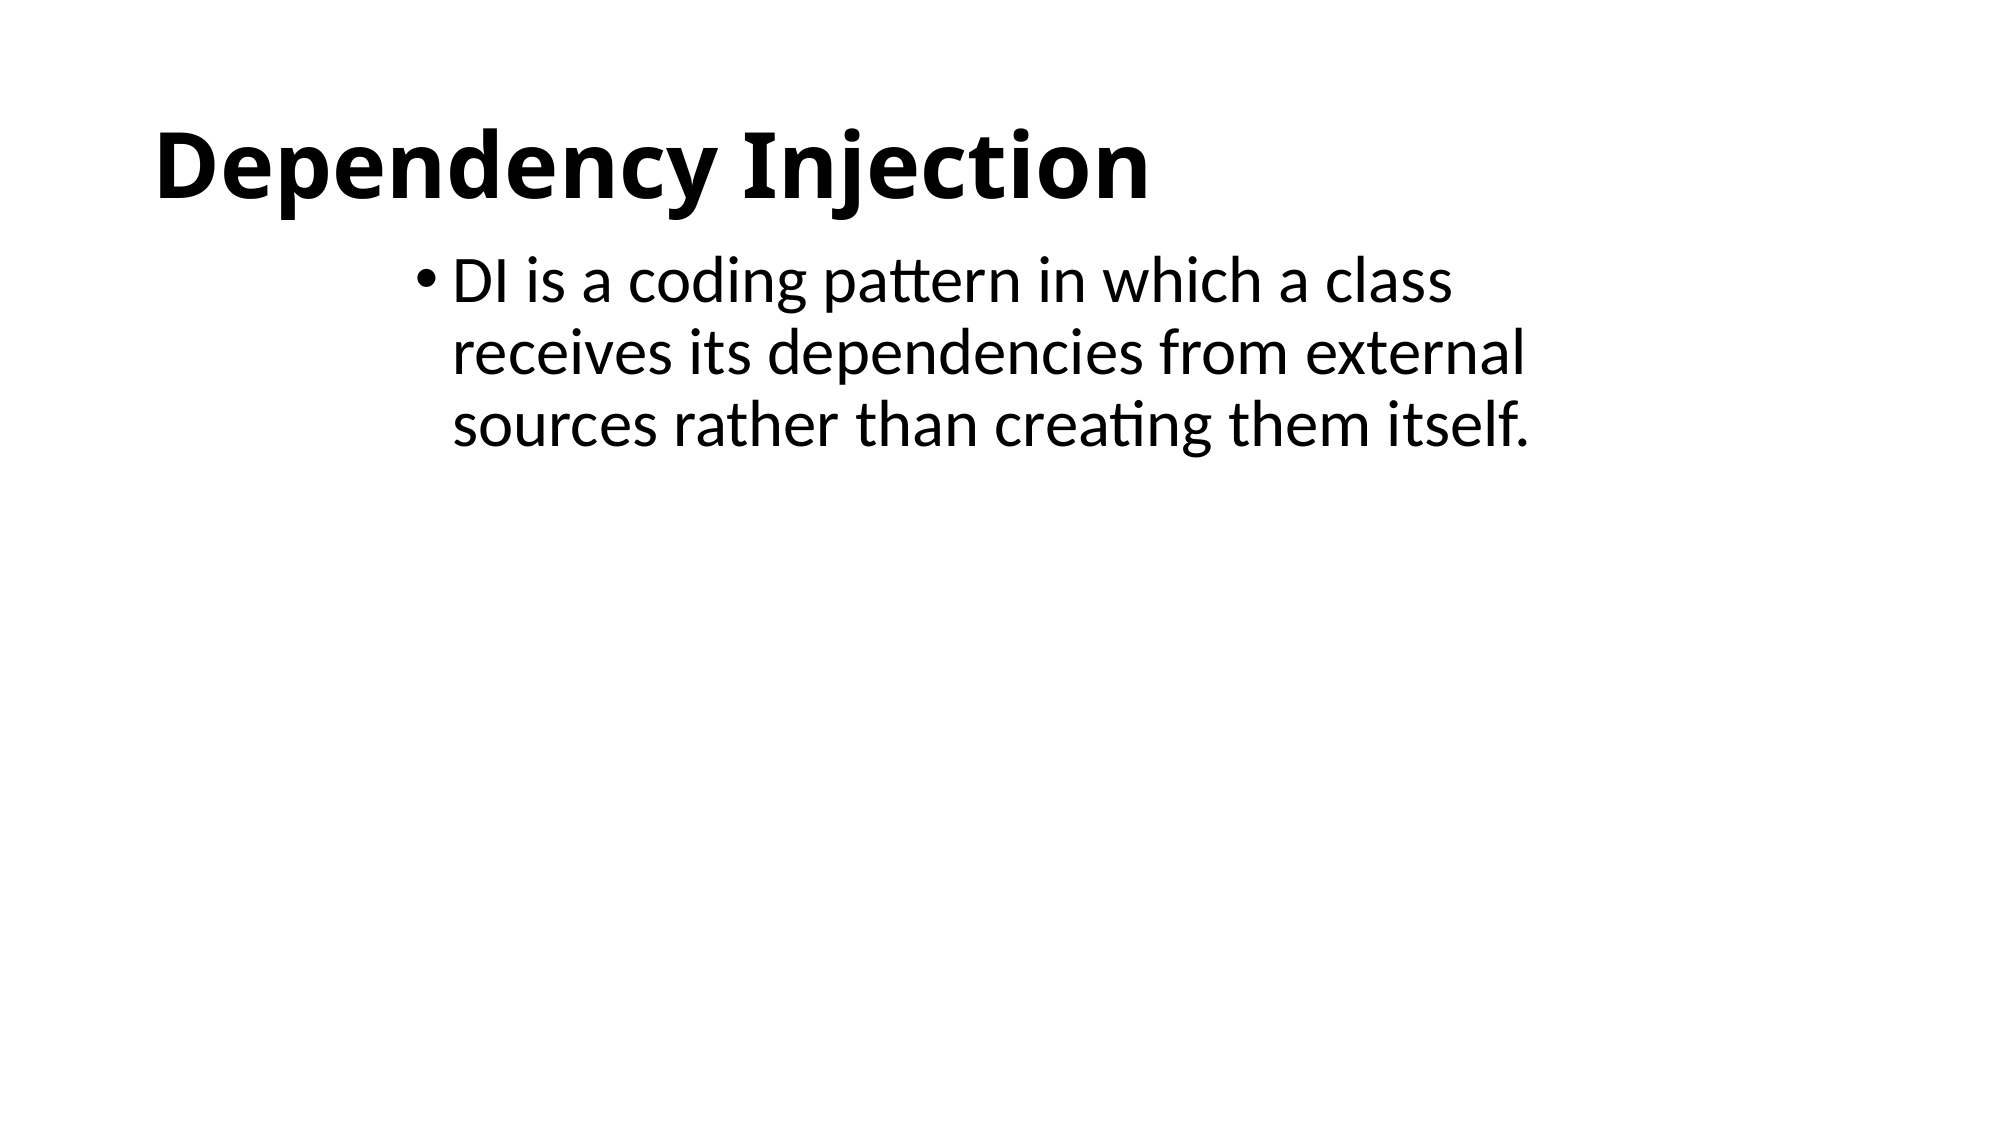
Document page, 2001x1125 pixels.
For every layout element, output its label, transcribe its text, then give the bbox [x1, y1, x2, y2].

list DI is a coding pattern in which a class receives its dependencies from external sources rather than creating them itself. [399, 237, 1675, 588]
title Dependency Injection [137, 59, 1863, 278]
